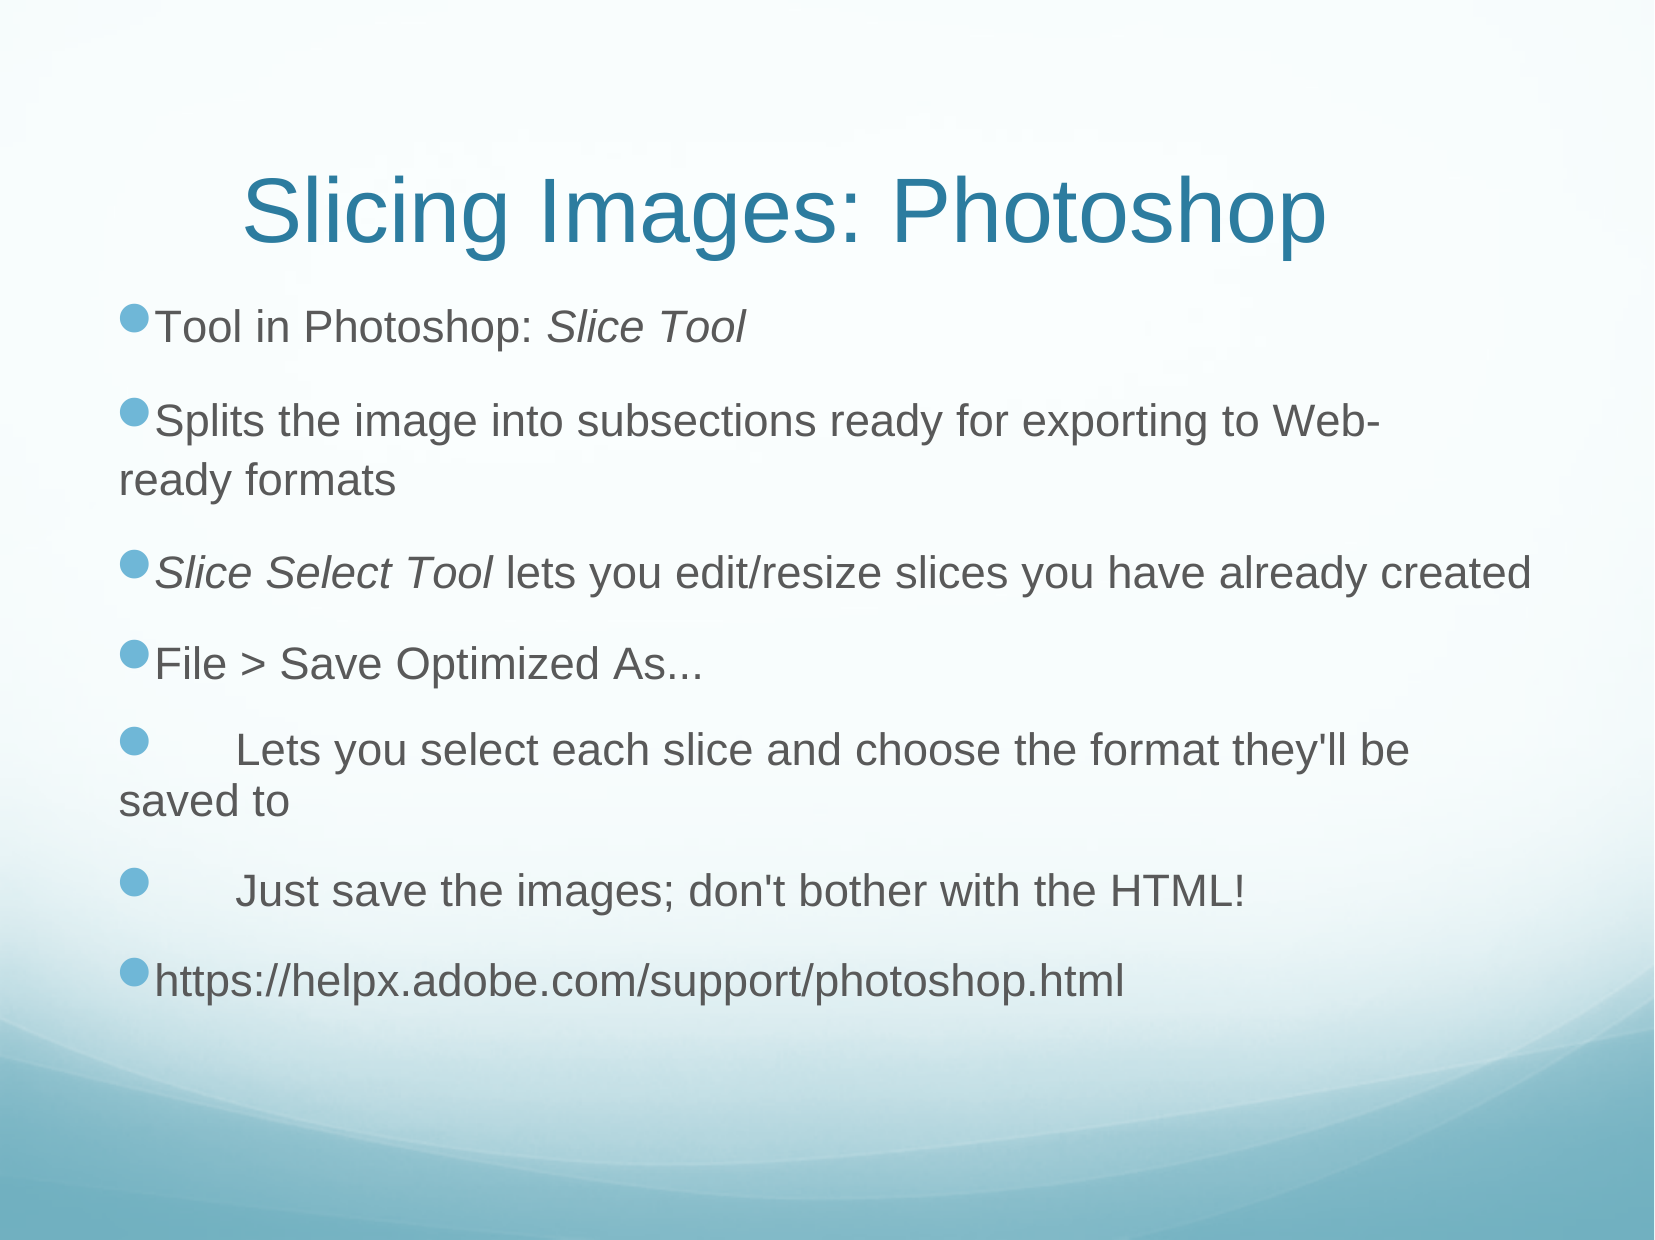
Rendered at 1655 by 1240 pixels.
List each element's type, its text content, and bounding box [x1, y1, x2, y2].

title Slicing Images: Photoshop [99, 19, 1555, 262]
list Tool in Photoshop: Slice Tool Splits the image into subsections ready for exporting to Web-ready formats Slice Select Tool lets you edit/resize slices you have already created File > Save Optimized As... Lets you select each slice and choose the format they'll be saved to Just save the images; don't bother with the HTML! https://helpx.adobe.com/support/photoshop.html [99, 289, 1555, 1075]
